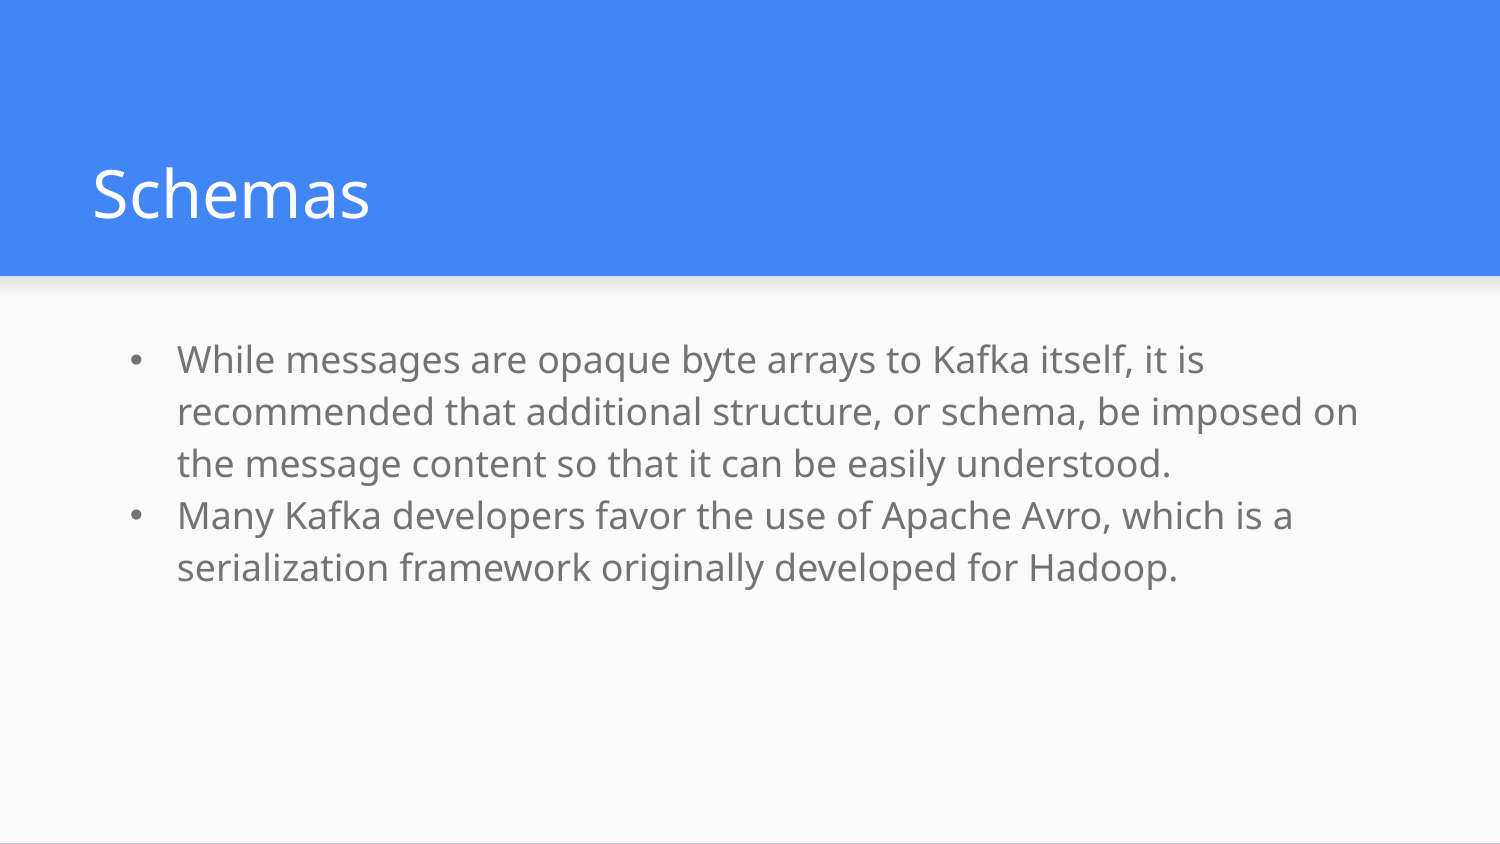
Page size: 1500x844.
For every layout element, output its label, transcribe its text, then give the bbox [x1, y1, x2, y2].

title Schemas [77, 121, 1427, 248]
list While messages are opaque byte arrays to Kafka itself, it is recommended that additional structure, or schema, be imposed on the message content so that it can be easily understood. Many Kafka developers favor the use of Apache Avro, which is a serialization framework originally developed for Hadoop. [77, 314, 1427, 760]
